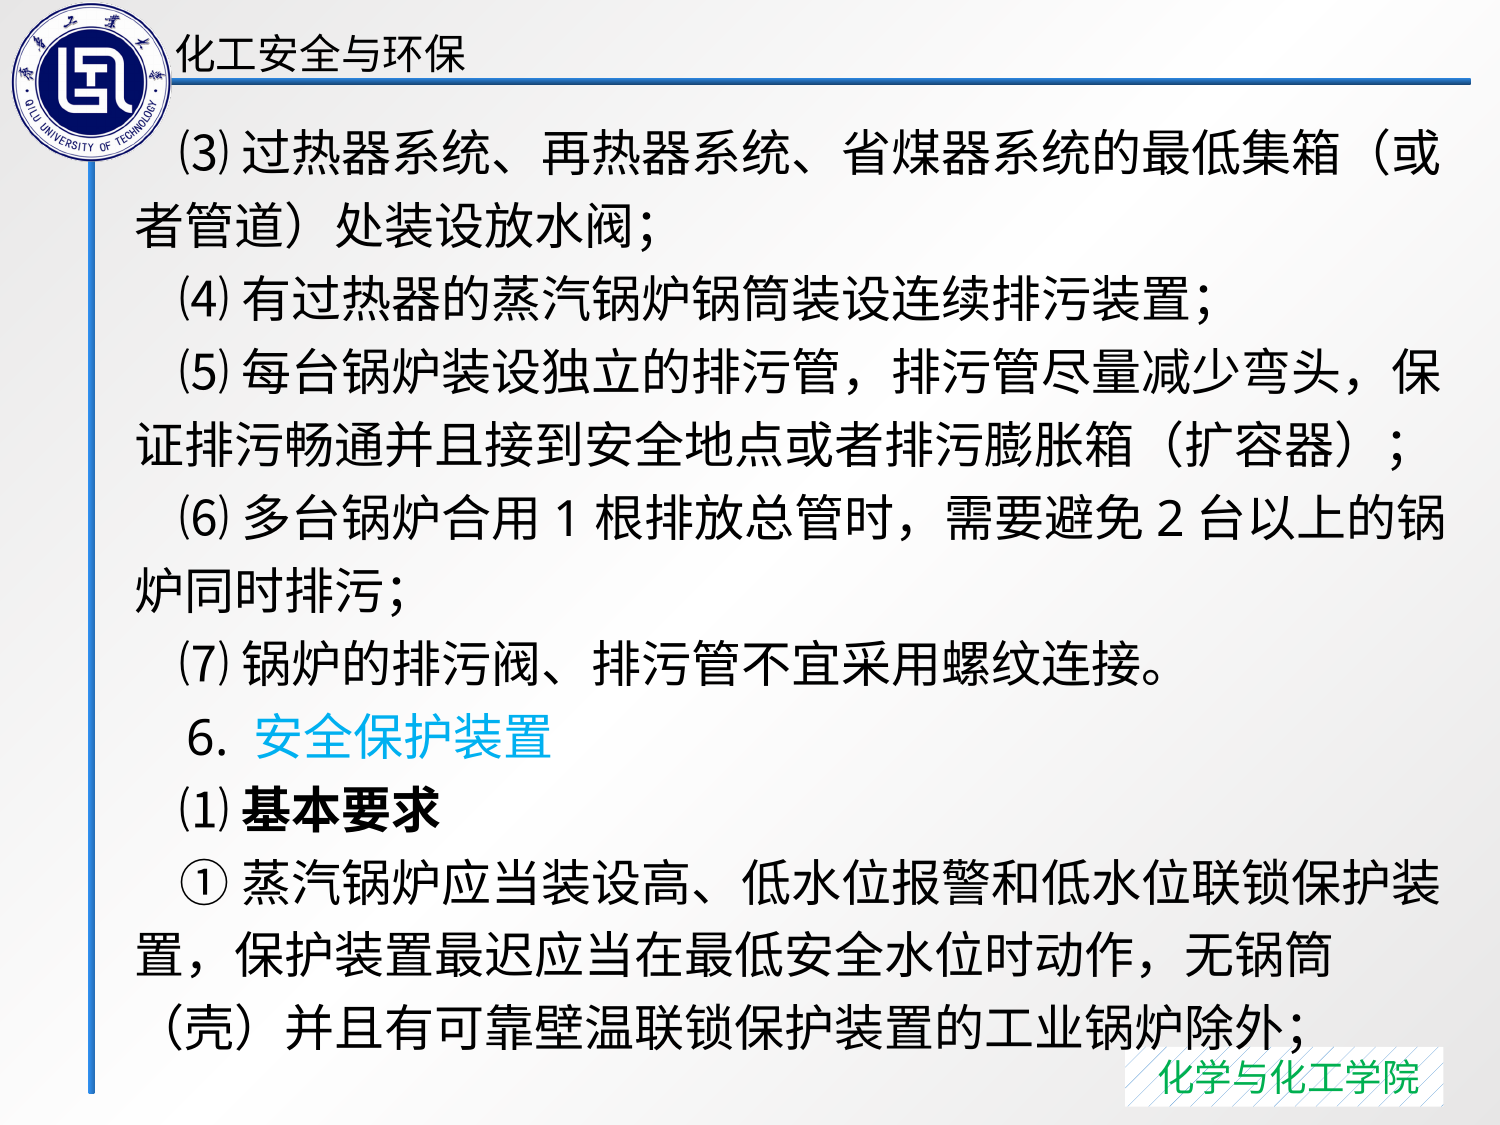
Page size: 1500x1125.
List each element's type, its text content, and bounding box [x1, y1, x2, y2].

picture [11, 2, 172, 162]
list ⑶过热器系统、再热器系统、省煤器系统的最低集箱（或者管道）处装设放水阀； ⑷有过热器的蒸汽锅炉锅筒装设连续排污装置； ⑸每台锅炉装设独立的排污管，排污管尽量减少弯头，保证排污畅通并且接到安全地点或者排污膨胀箱（扩容器）； ⑹多台锅炉合用1根排放总管时，需要避免2台以上的锅炉同时排污； ⑺锅炉的排污阀、排污管不宜采用螺纹连接。 6. 安全保护装置 ⑴基本要求 ①蒸汽锅炉应当装设高、低水位报警和低水位联锁保护装置，保护装置最迟应当在最低安全水位时动作，无锅筒（壳）并且有可靠壁温联锁保护装置的工业锅炉除外； [119, 101, 1471, 1048]
